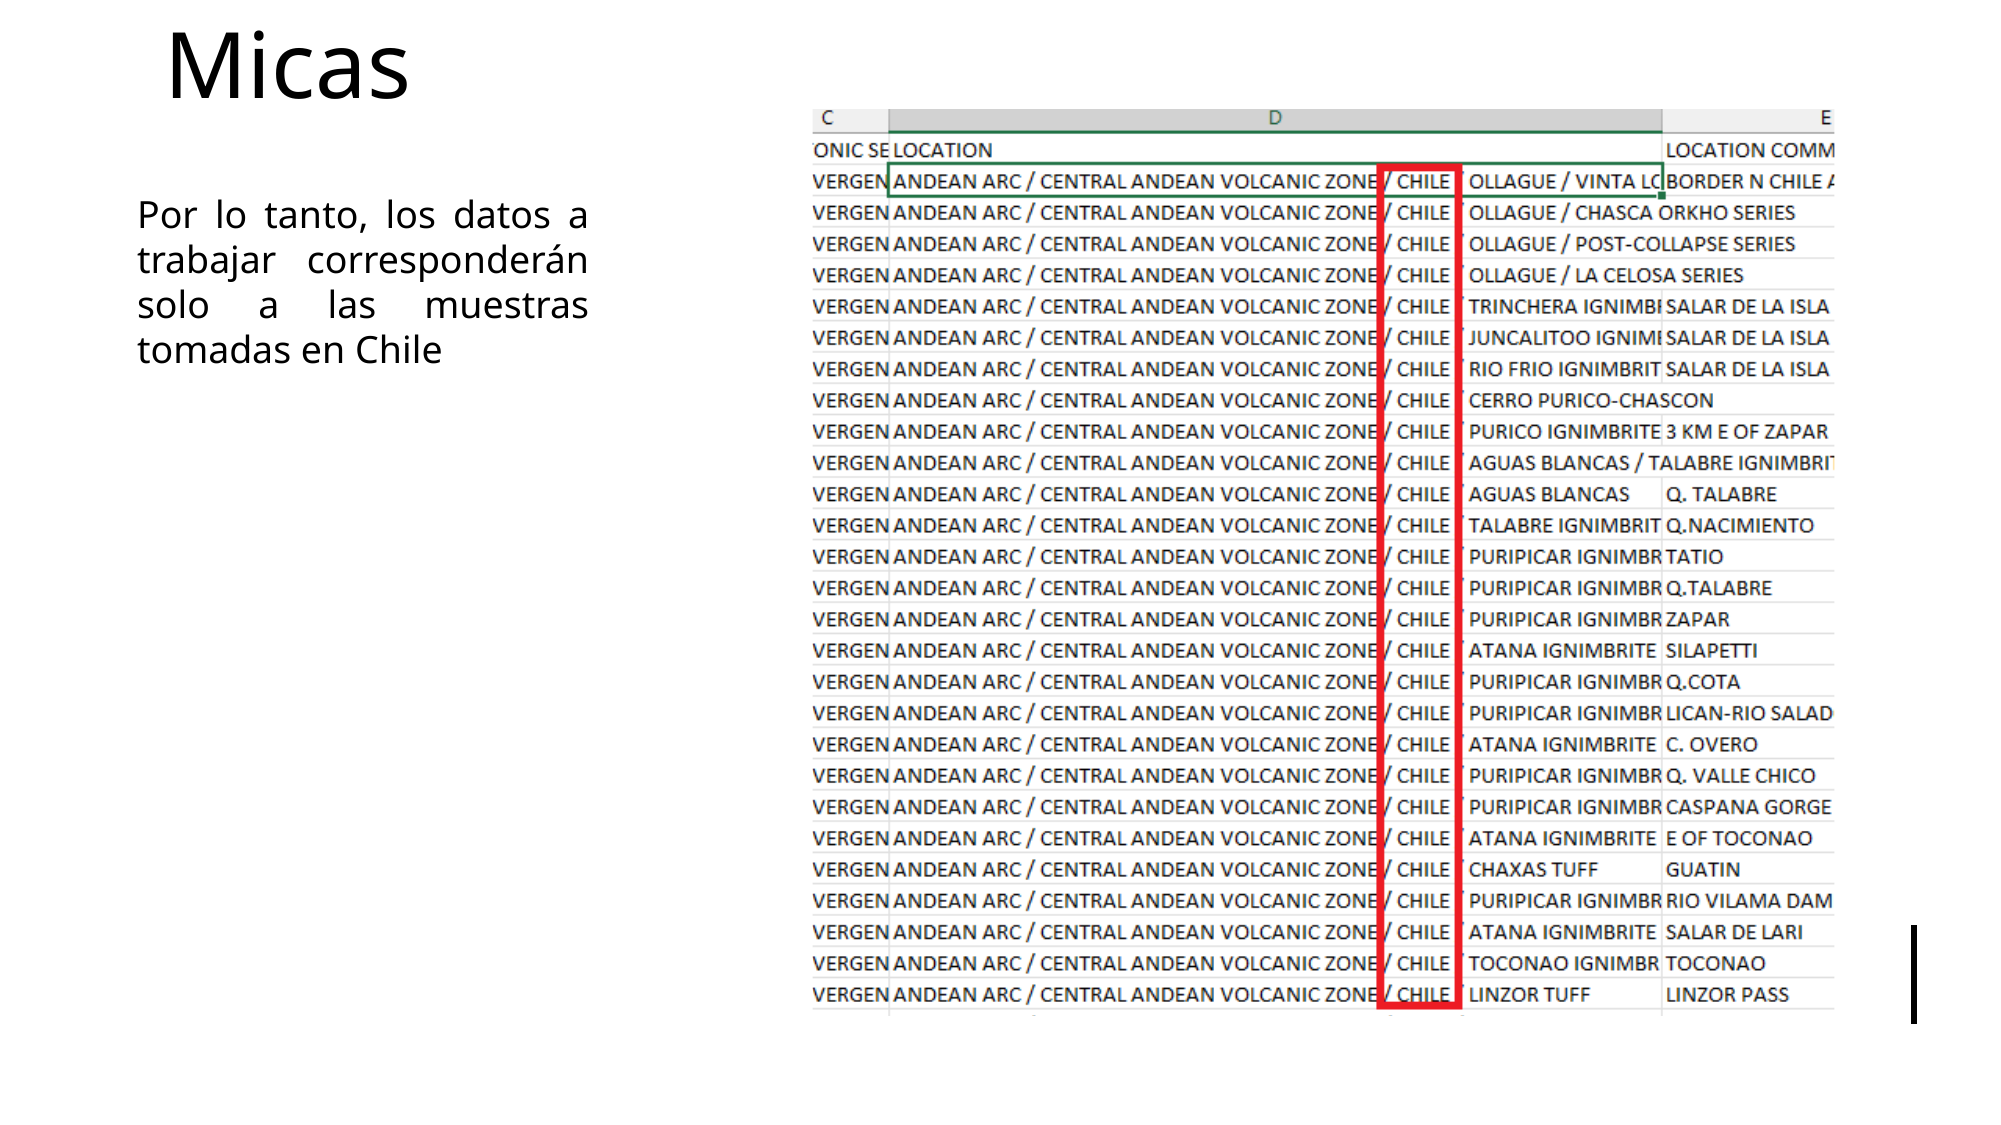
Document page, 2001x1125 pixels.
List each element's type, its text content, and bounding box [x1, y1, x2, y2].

text_box Por lo tanto, los datos a trabajar corresponderán solo a las muestras tomadas en Chile [122, 183, 605, 378]
text_box Micas [0, 0, 2000, 152]
picture [812, 109, 1835, 1016]
